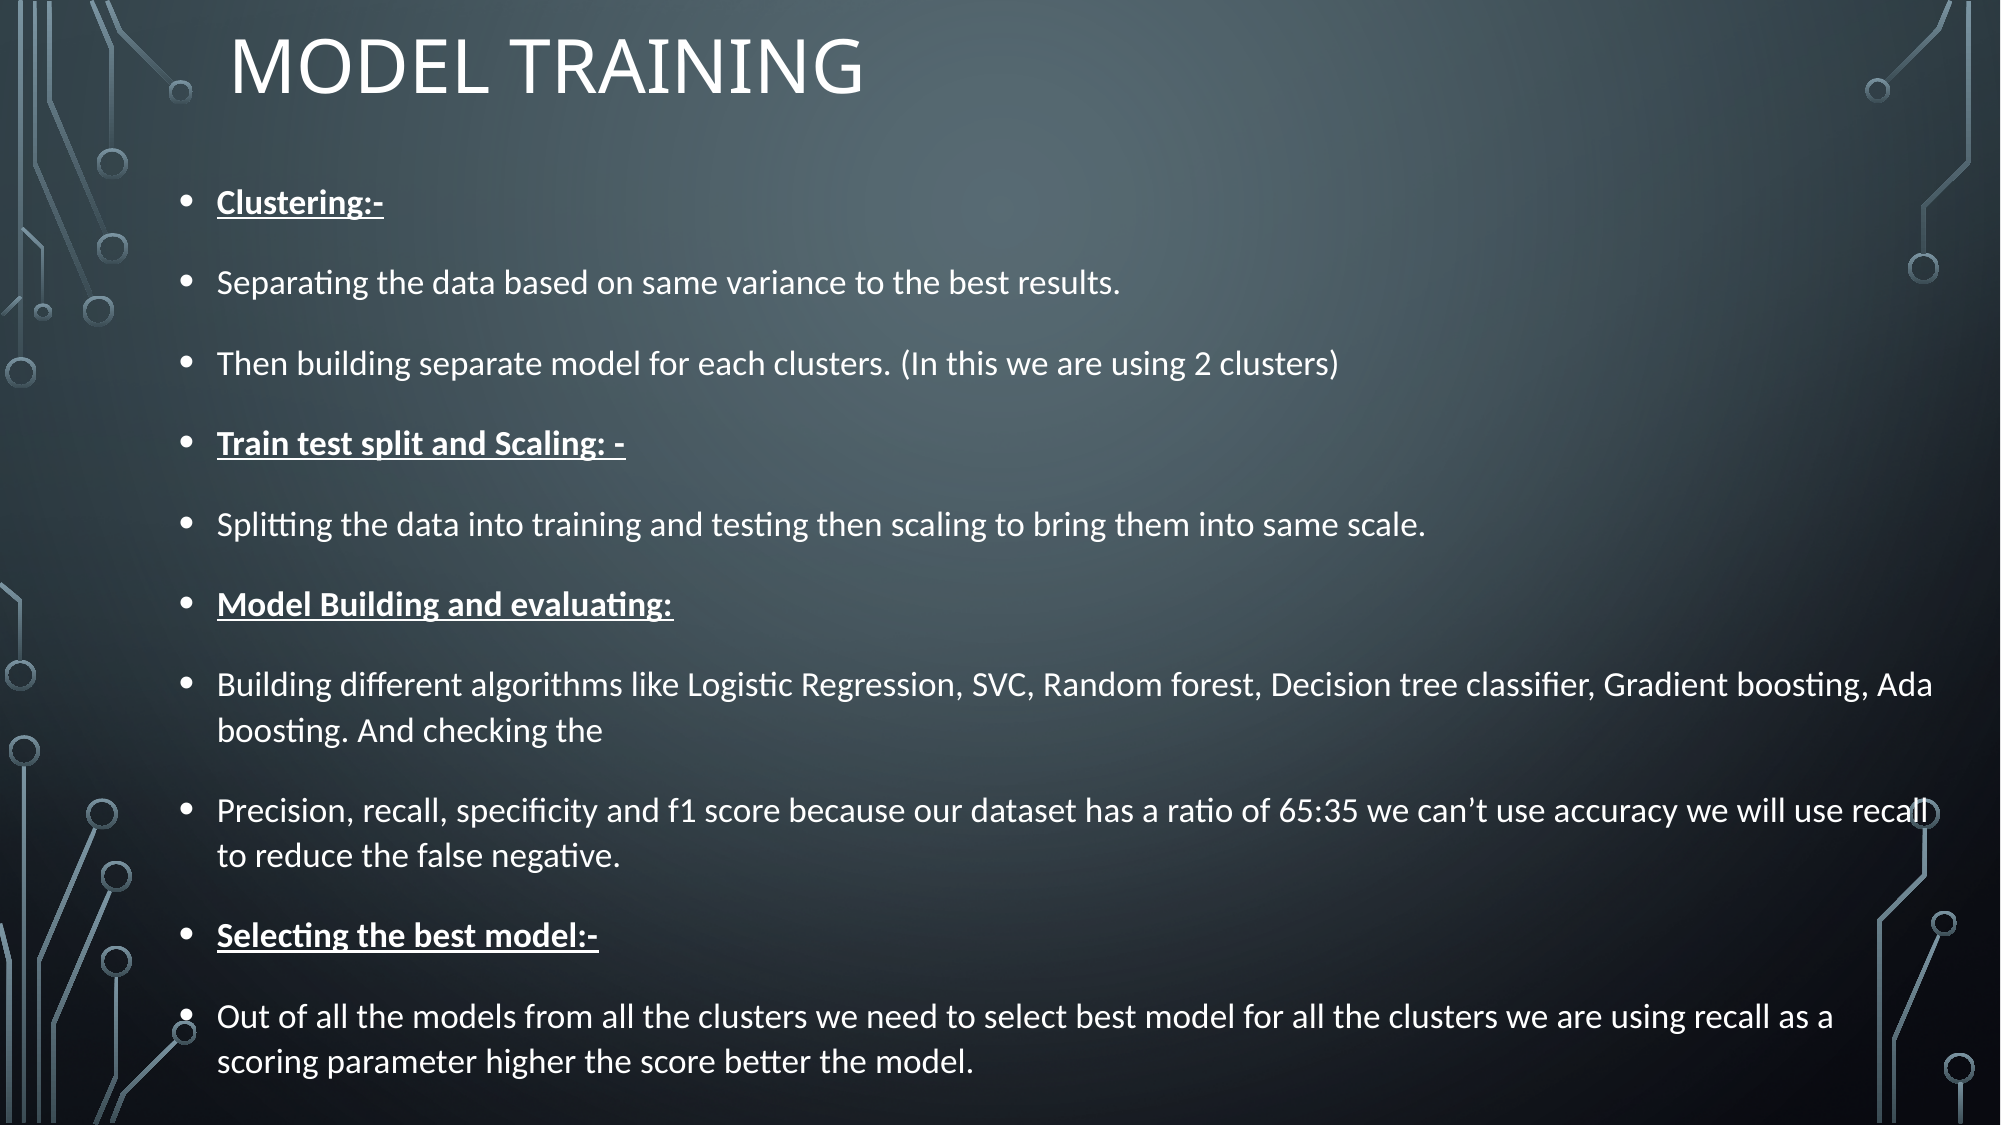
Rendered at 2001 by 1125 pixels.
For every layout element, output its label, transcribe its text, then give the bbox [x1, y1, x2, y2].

list Clustering:- Separating the data based on same variance to the best results. Then building separate model for each clusters. (In this we are using 2 clusters) Train test split and Scaling: - Splitting the data into training and testing then scaling to bring them into same scale. Model Building and evaluating: Building different algorithms like Logistic Regression, SVC, Random forest, Decision tree classifier, Gradient boosting, Ada boosting. And checking the Precision, recall, specificity and f1 score because our dataset has a ratio of 65:35 we can’t use accuracy we will use recall to reduce the false negative. Selecting the best model:- Out of all the models from all the clusters we need to select best model for all the clusters we are using recall as a scoring parameter higher the score better the model. [163, 168, 1958, 1096]
title Model Training [213, 0, 1839, 139]
